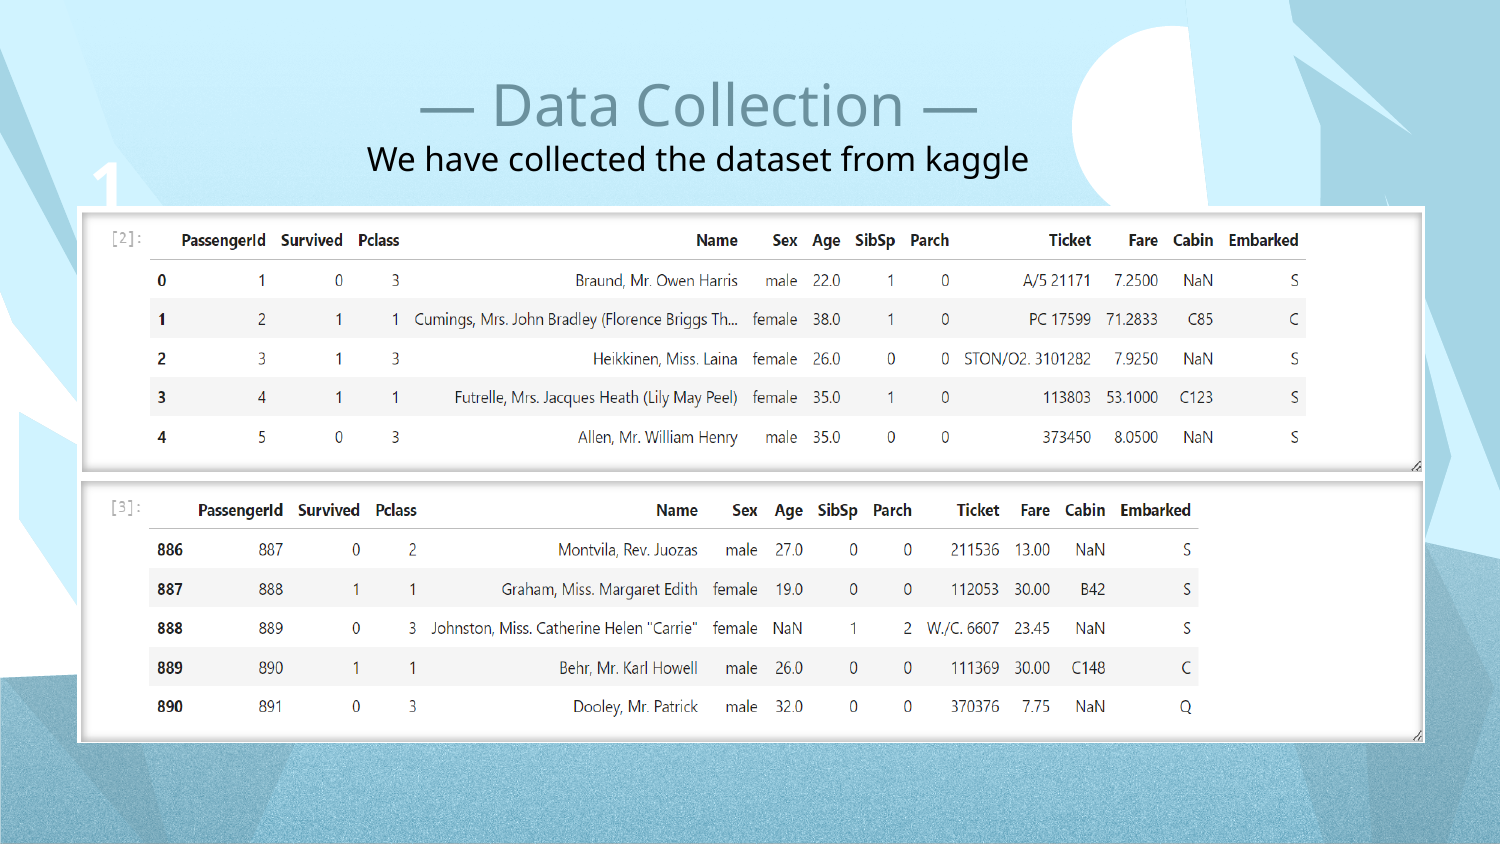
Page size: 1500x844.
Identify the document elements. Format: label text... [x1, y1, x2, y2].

title 1. [57, 188, 144, 259]
title — Data Collection — We have collected the dataset from kaggle [315, 88, 1082, 159]
picture [64, 0, 1426, 844]
